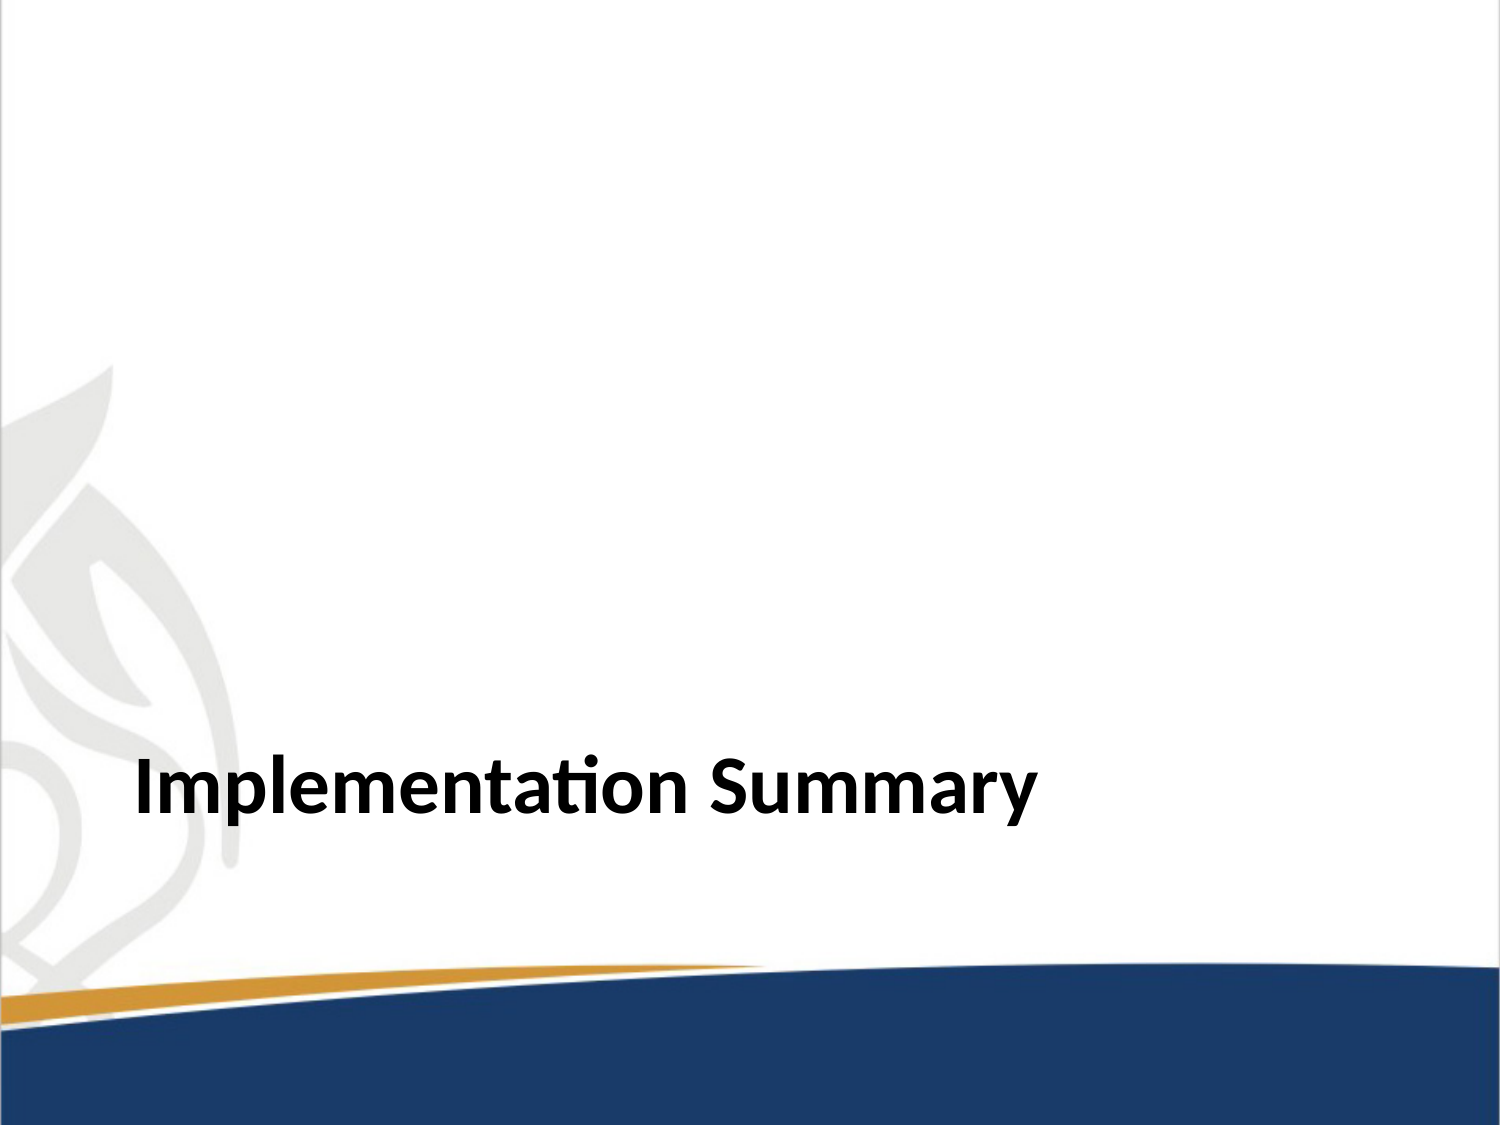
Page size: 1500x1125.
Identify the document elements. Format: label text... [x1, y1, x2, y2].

picture [0, 0, 1500, 1125]
title Implementation Summary [118, 722, 1394, 947]
